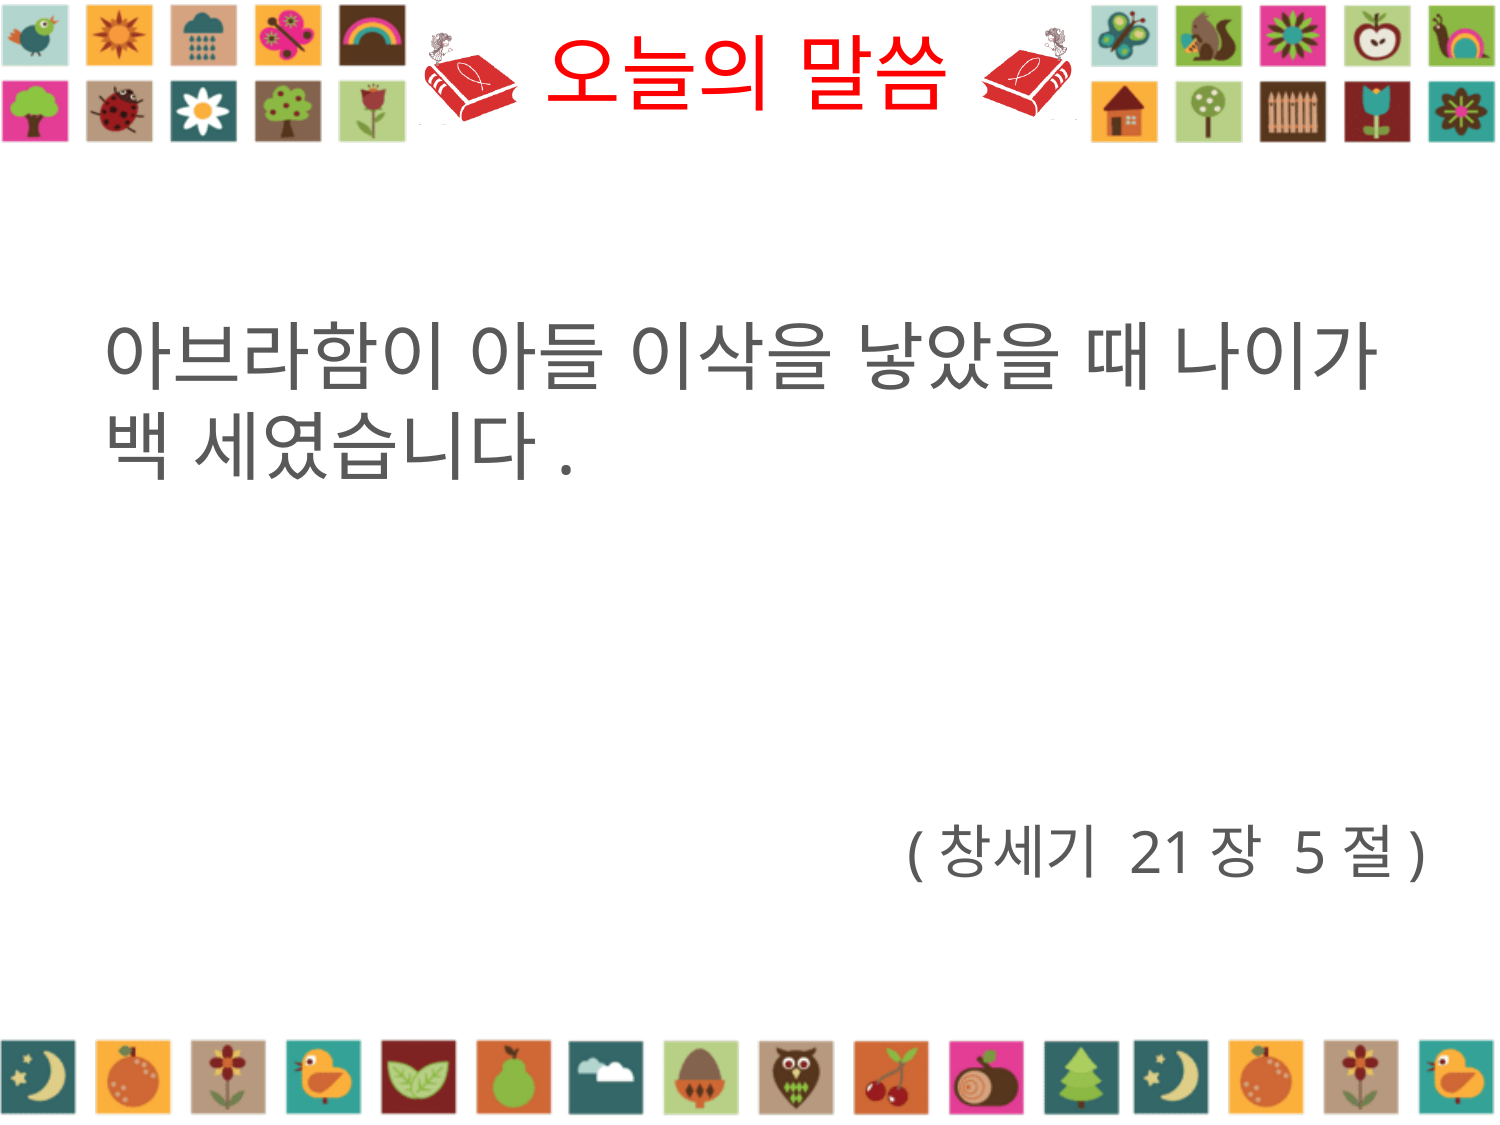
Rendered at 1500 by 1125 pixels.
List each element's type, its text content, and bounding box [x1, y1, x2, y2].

text_box (창세기 21장 5절) [808, 807, 1441, 893]
picture [950, 3, 1500, 150]
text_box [0, 1028, 1500, 1118]
text_box 오늘의 말씀 [425, 13, 1077, 129]
picture [0, 3, 550, 150]
text_box 아브라함이 아들 이삭을 낳았을 때 나이가 백 세였습니다. [88, 302, 1459, 498]
